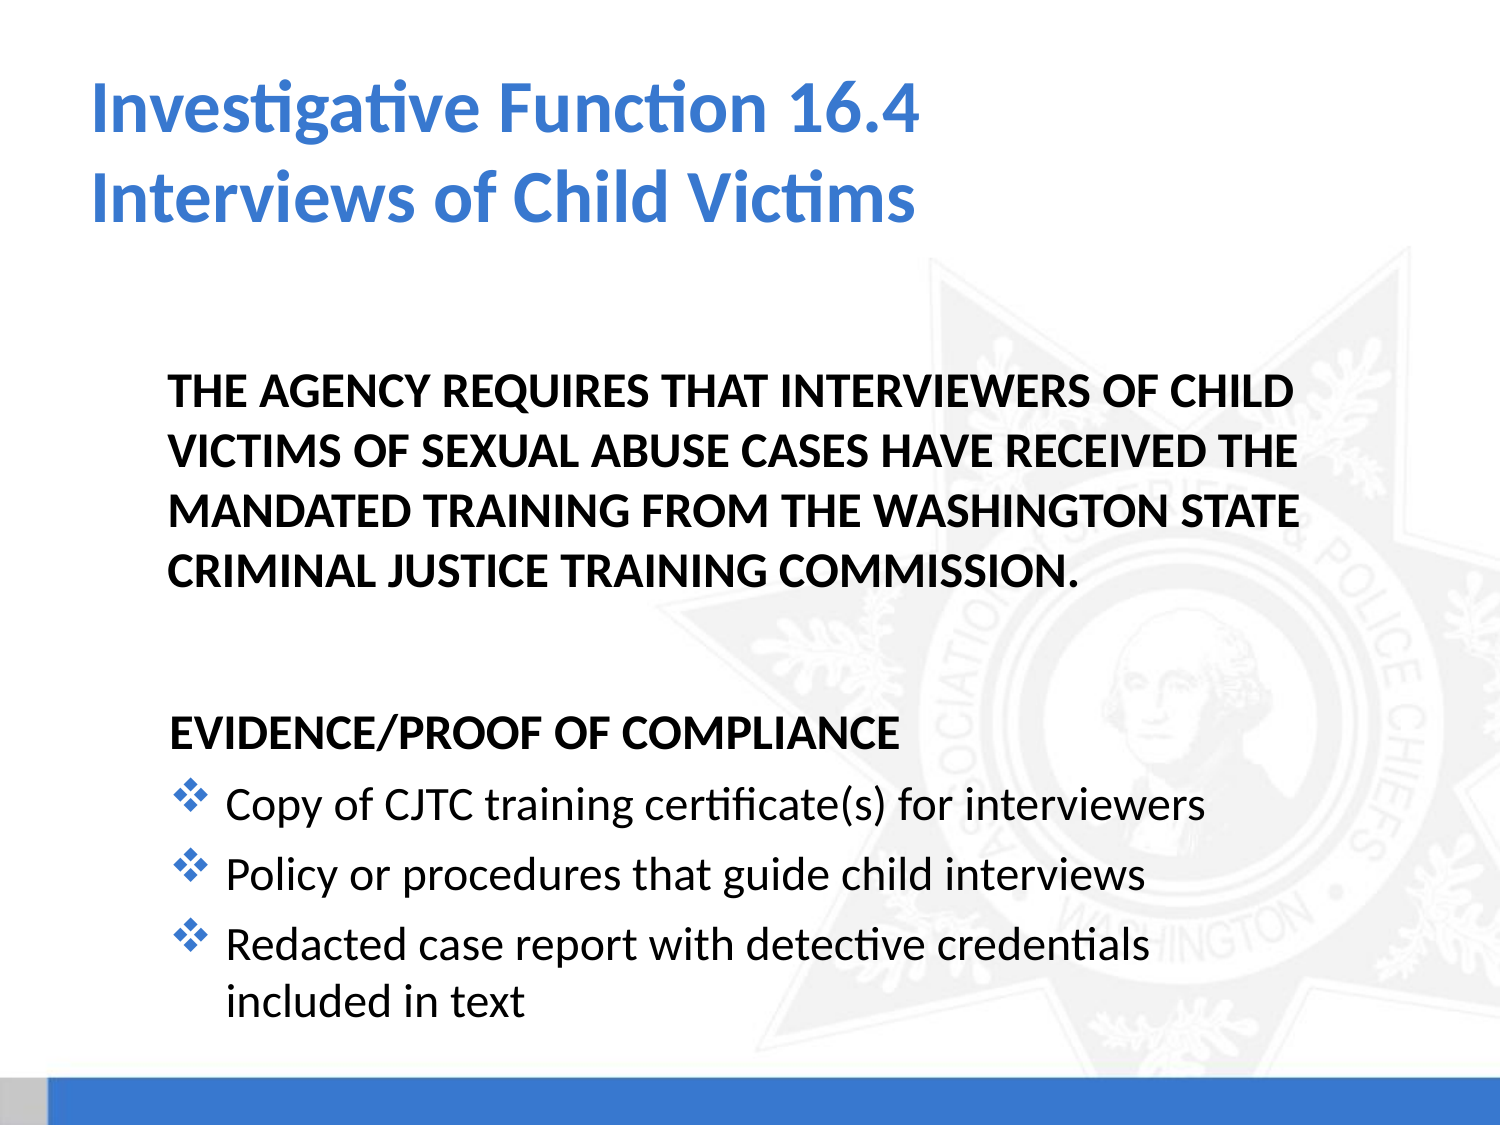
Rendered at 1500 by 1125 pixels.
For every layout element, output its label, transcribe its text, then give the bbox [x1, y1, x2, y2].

title Investigative Function 16.4 Interviews of Child Victims [75, 50, 1425, 263]
text_box Evidence/Proof of Compliance Copy of CJTC training certificate(s) for interviewers Policy or procedures that guide child interviews Redacted case report with detective credentials included in text [154, 662, 1336, 1035]
picture [0, 0, 1500, 1125]
subtitle The agency requires that interviewers of child victims of sexual abuse cases have received the mandated training from the Washington State Criminal Justice Training Commission. [152, 350, 1348, 637]
